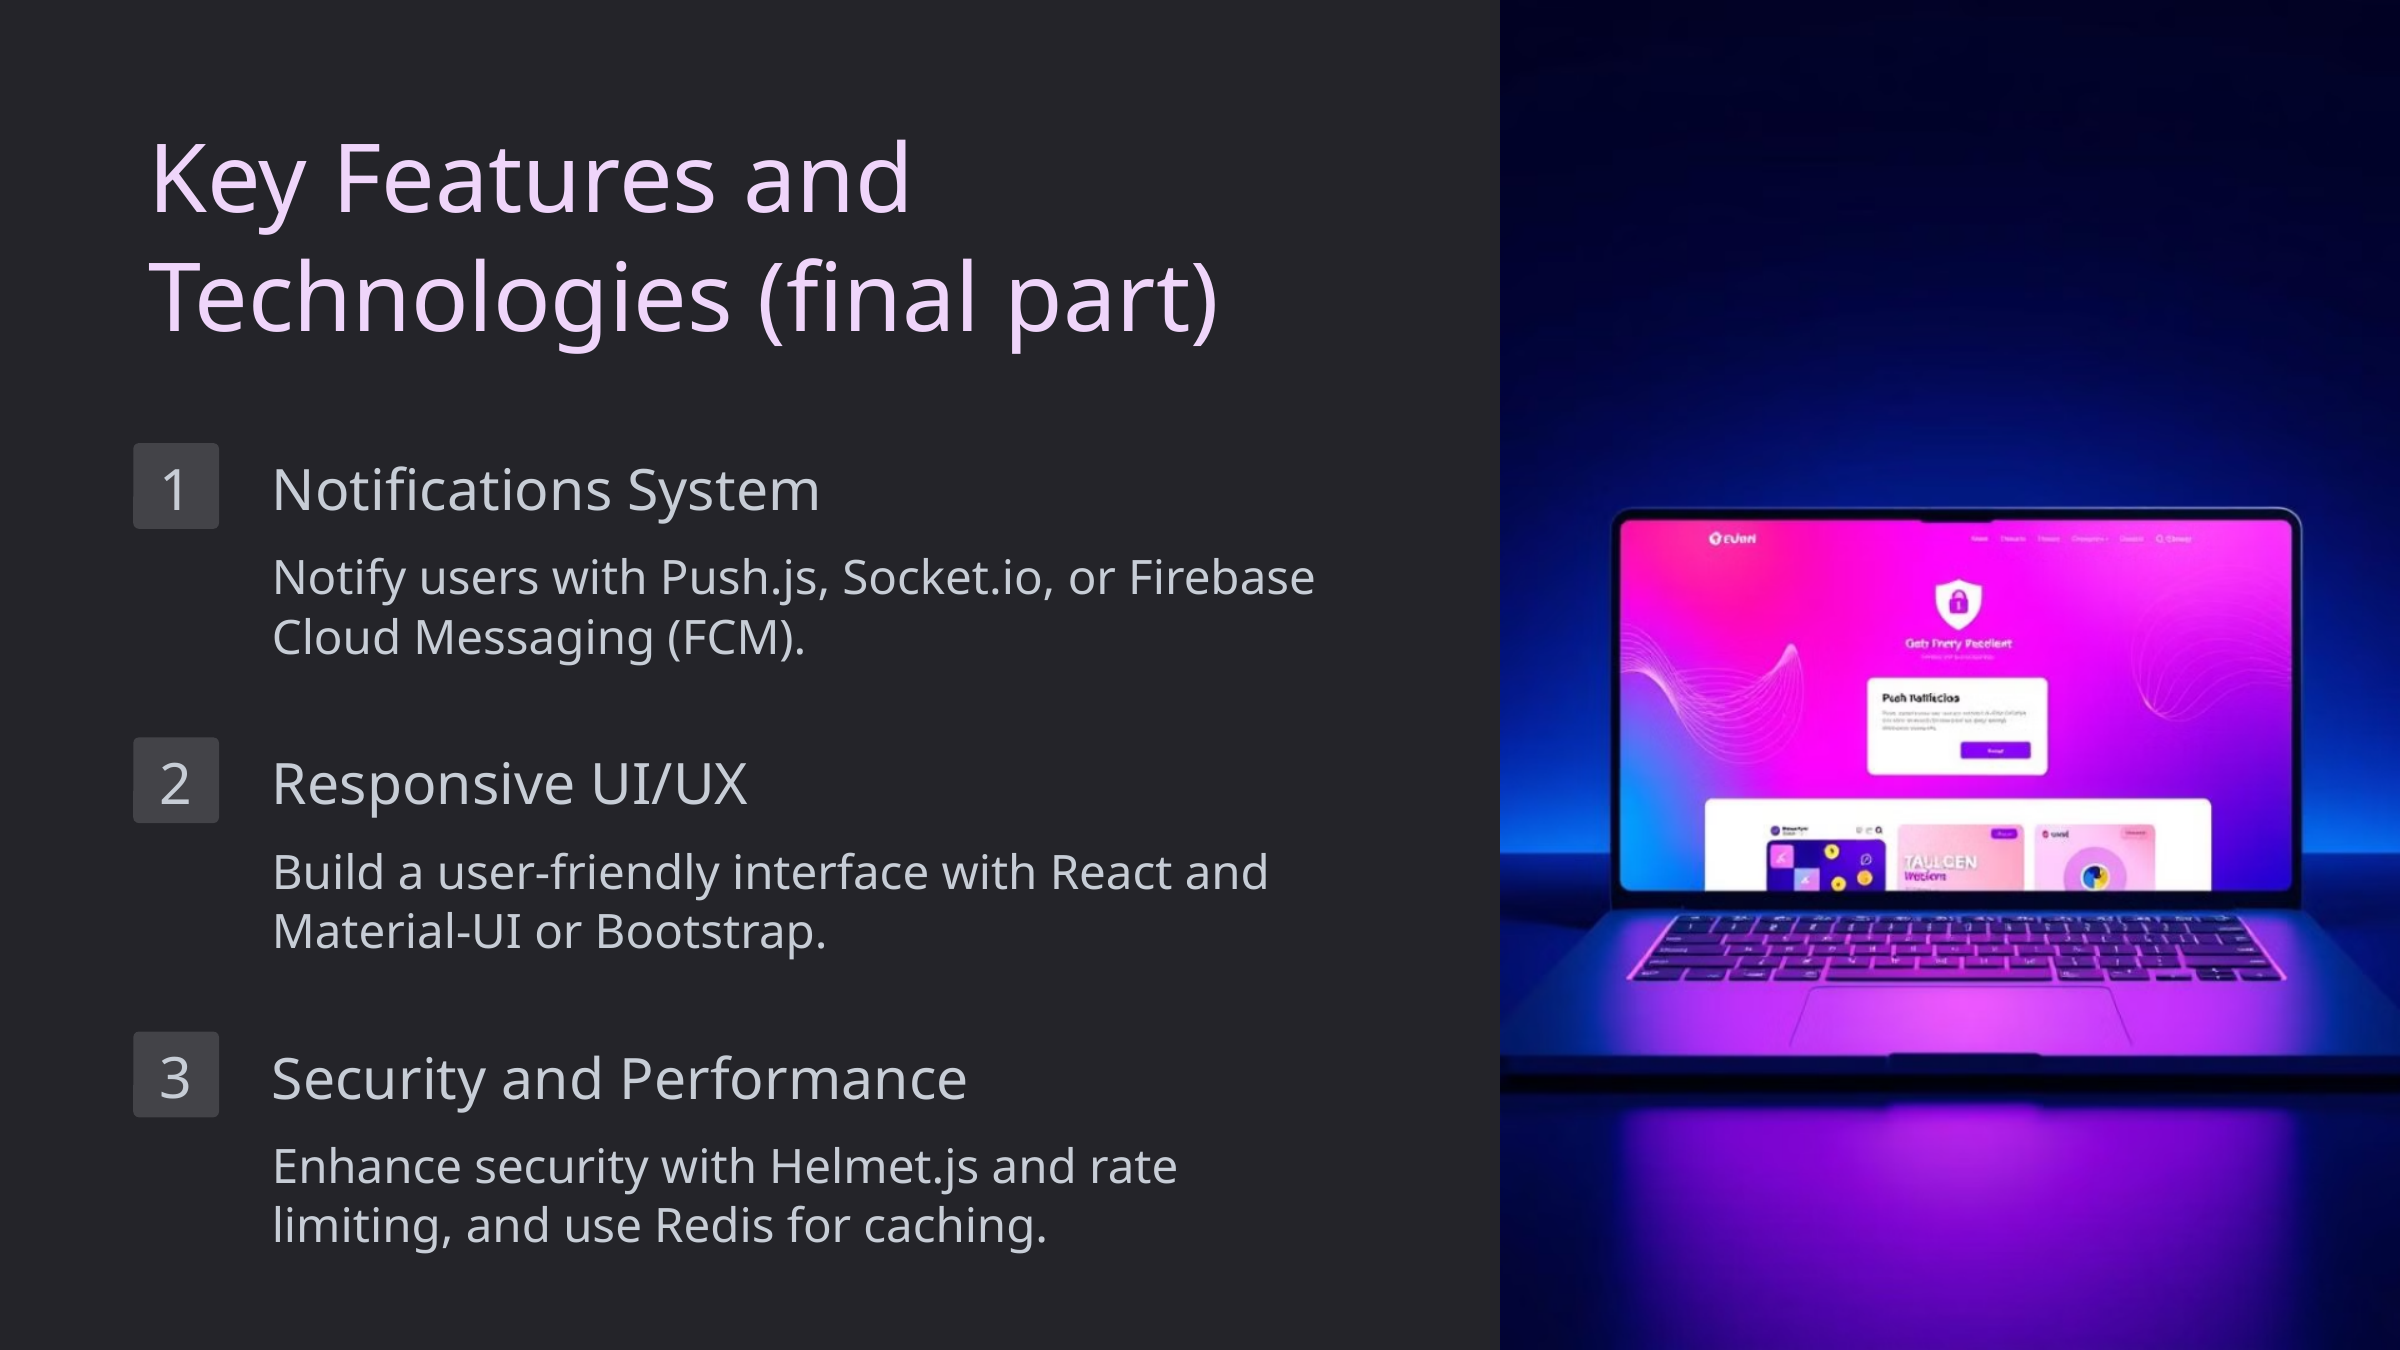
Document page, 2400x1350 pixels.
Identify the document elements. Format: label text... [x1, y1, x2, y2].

text_box 1 [165, 457, 188, 515]
text_box 2 [160, 751, 192, 809]
text_box Build a user-friendly interface with React and Material-UI or Bootstrap. [257, 831, 1367, 951]
text_box [133, 443, 220, 529]
text_box Security and Performance [257, 1031, 950, 1103]
text_box Enhance security with Helmet.js and rate limiting, and use Redis for caching. [257, 1125, 1367, 1245]
text_box [0, 0, 1499, 1350]
text_box Key Features and Technologies (final part) [133, 104, 1367, 344]
text_box Notifications System [257, 443, 829, 515]
text_box Responsive UI/UX [257, 737, 829, 809]
text_box [133, 737, 220, 824]
text_box Notify users with Push.js, Socket.io, or Firebase Cloud Messaging (FCM). [257, 537, 1367, 657]
text_box 3 [159, 1045, 193, 1103]
text_box [133, 1031, 220, 1118]
picture [1499, 0, 2400, 1350]
